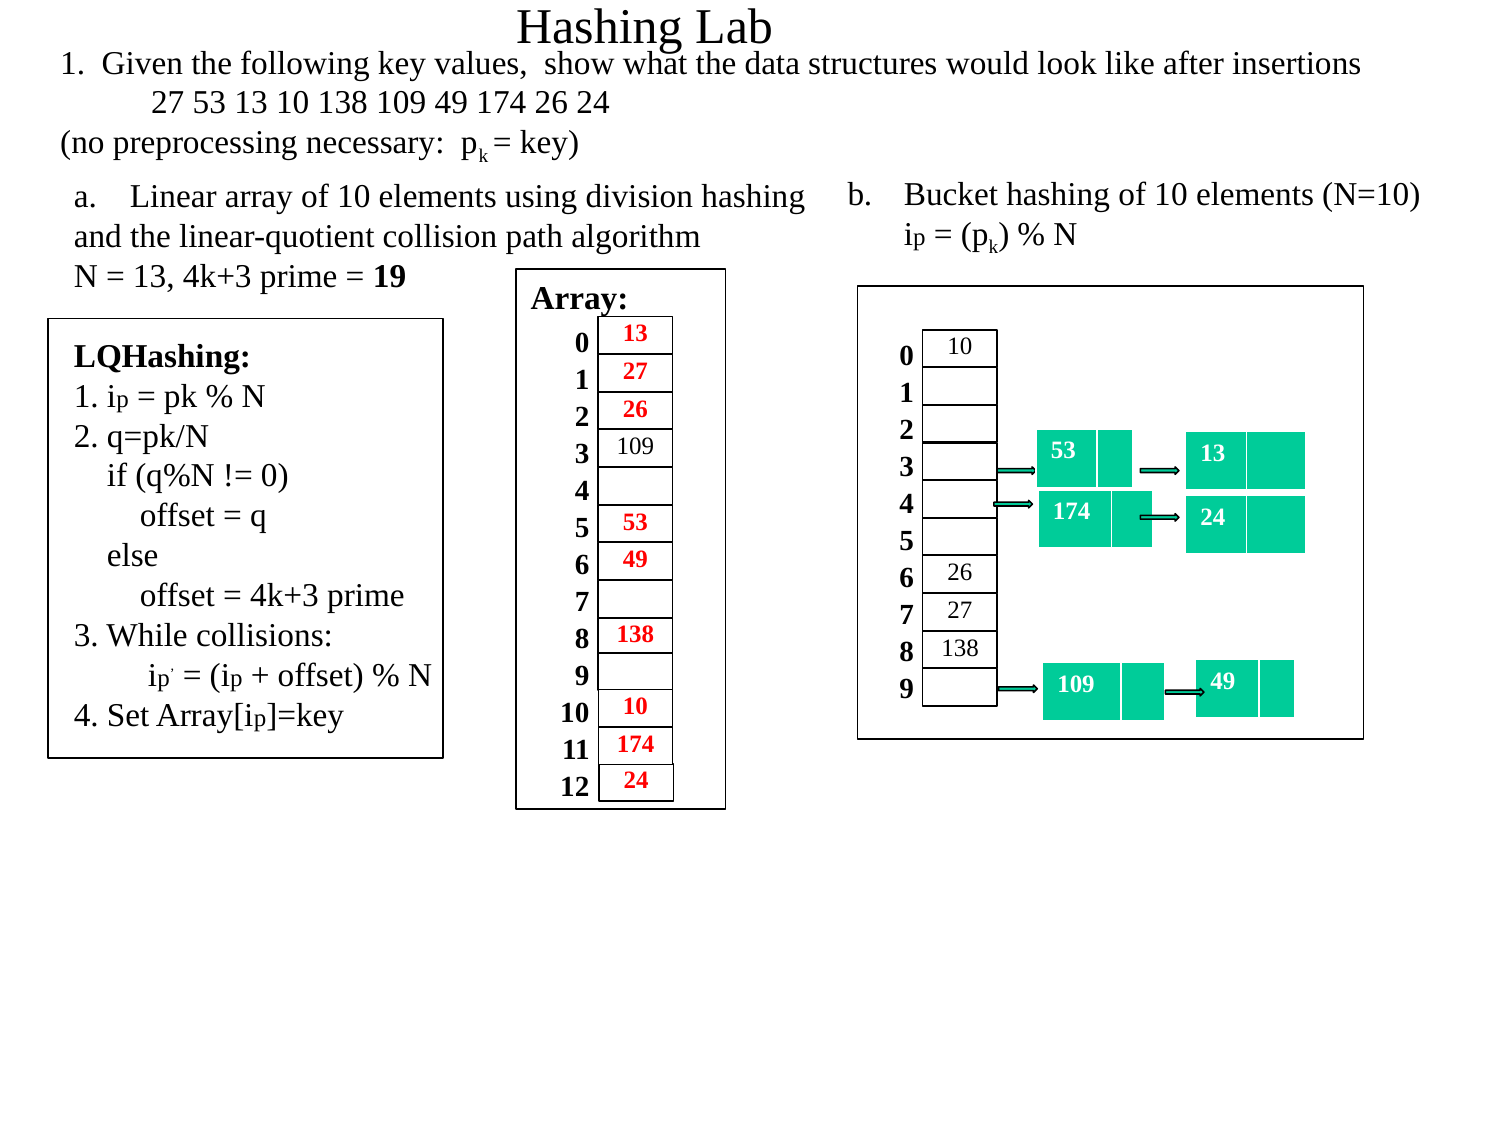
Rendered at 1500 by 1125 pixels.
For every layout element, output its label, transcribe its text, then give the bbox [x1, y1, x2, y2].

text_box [883, 328, 998, 717]
text_box Bucket hashing of 10 elements (N=10) ip = (pk) % N [832, 164, 1443, 385]
table_header 49 [1196, 660, 1258, 717]
table_header [1260, 660, 1294, 717]
table_header 53 [1037, 430, 1096, 487]
text_box [1140, 466, 1179, 475]
table_header 13 [1186, 432, 1246, 489]
text_box Hashing Lab [501, 0, 789, 62]
text_box Array: [515, 268, 726, 809]
table_header [1112, 491, 1152, 547]
table_header 24 [1186, 496, 1246, 553]
text_box 13 [857, 286, 1364, 740]
text_box [1002, 466, 1035, 475]
table_header [1098, 430, 1132, 487]
table_header [1122, 663, 1164, 720]
text_box [1165, 688, 1204, 696]
text_box [1140, 513, 1179, 522]
table_header [1247, 432, 1305, 489]
text_box 1. Given the following key values, show what the data structures would look like after insertions 27 53 13 10 138 109 49 174 26 24 (no preprocessing necessary: pk = key) [45, 33, 1415, 174]
text_box Linear array of 10 elements using division hashing and the linear-quotient collision path algorithm N = 13, 4k+3 prime = 19 LQHashing: 1. ip = pk % N 2. q=pk/N if (q%N != 0) offset = q else offset = 4k+3 prime 3. While collisions: ip’ = (ip + offset) % N 4. Set Array[ip]=key [58, 166, 822, 821]
table_header [1247, 496, 1305, 553]
table_header 174 [1039, 491, 1111, 547]
text_box [47, 318, 443, 758]
text_box [1002, 685, 1038, 693]
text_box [544, 315, 674, 816]
table_header 109 [1043, 663, 1120, 720]
text_box [1002, 500, 1033, 508]
